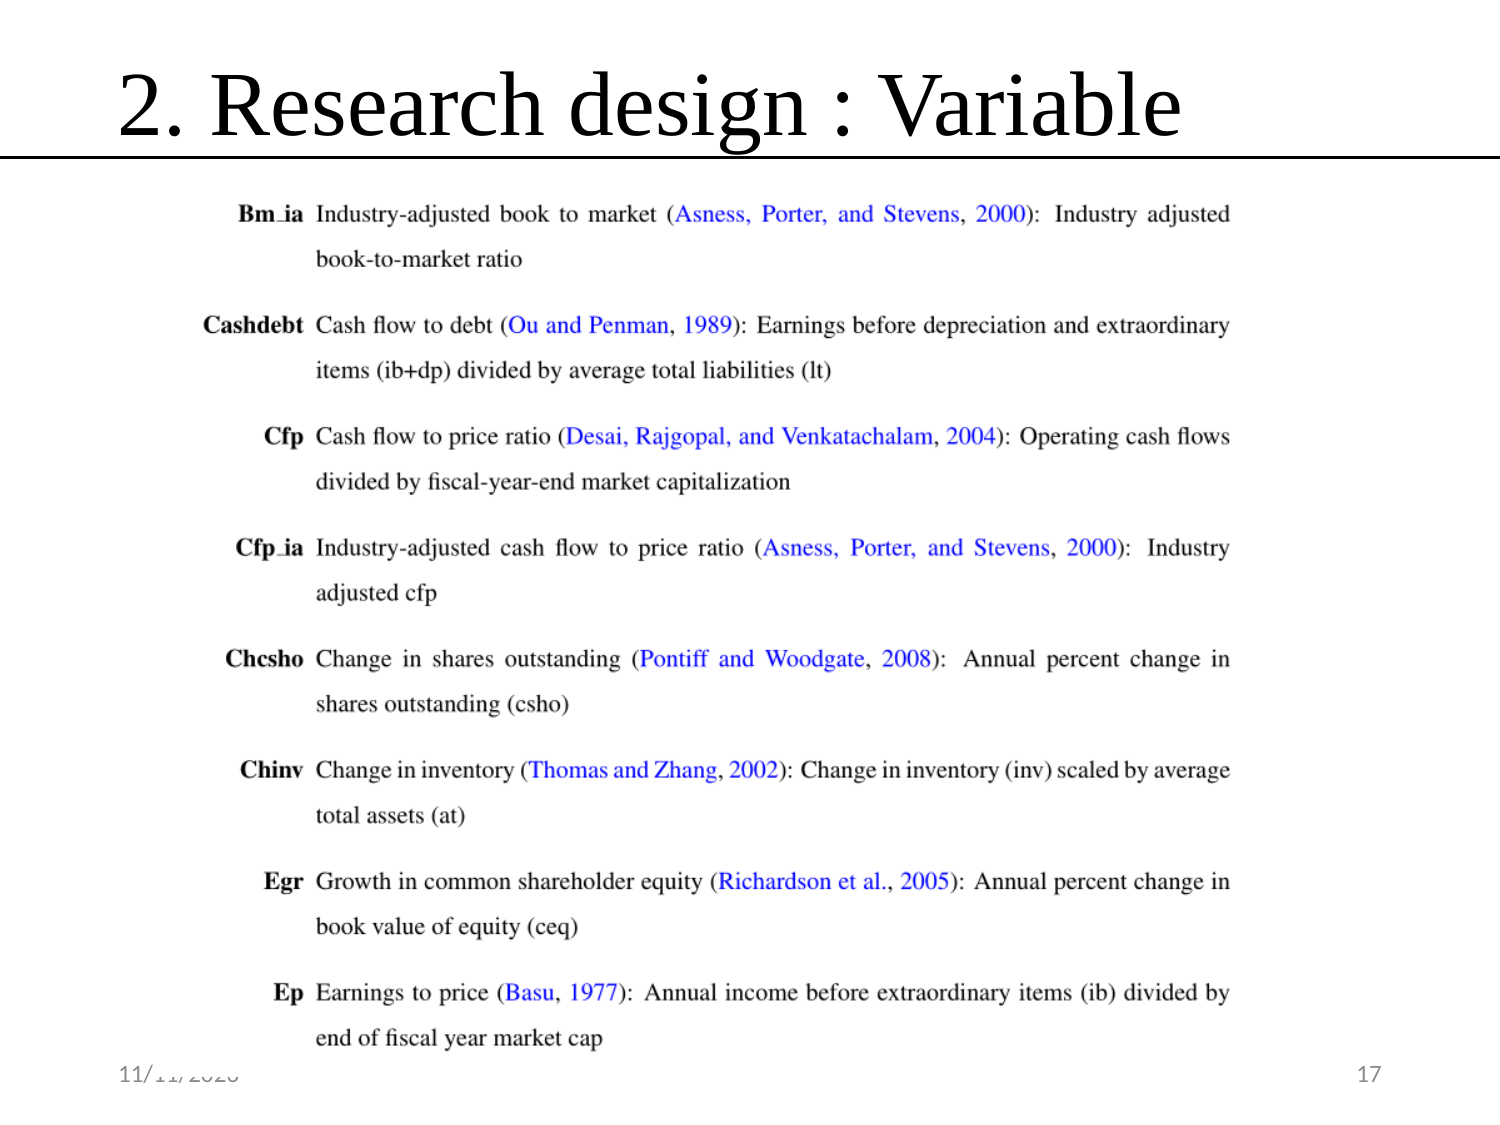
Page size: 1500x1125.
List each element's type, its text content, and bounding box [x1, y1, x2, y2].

picture [154, 178, 1303, 1077]
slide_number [103, 1042, 441, 1103]
slide_number 17 [1059, 1042, 1397, 1103]
text_box 2. Research design : Variable [103, 48, 1477, 153]
